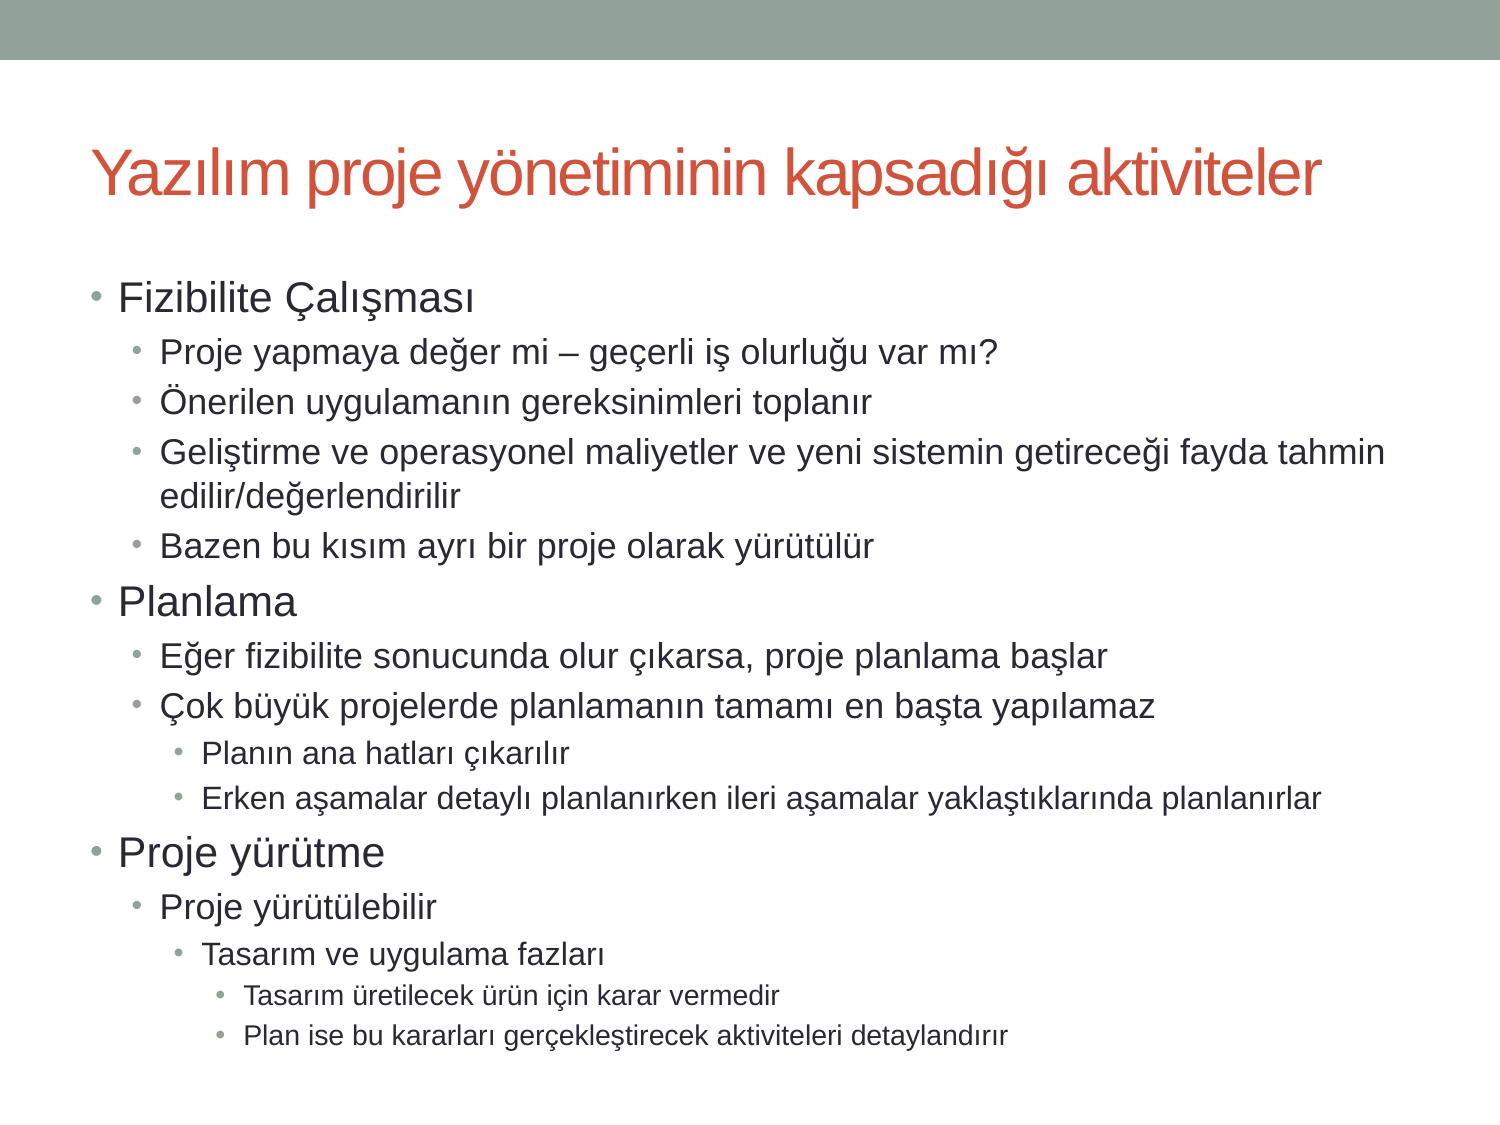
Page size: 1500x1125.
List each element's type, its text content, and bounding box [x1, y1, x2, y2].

title Yazılım proje yönetiminin kapsadığı aktiviteler [75, 87, 1425, 250]
list Fizibilite Çalışması Proje yapmaya değer mi – geçerli iş olurluğu var mı? Önerilen uygulamanın gereksinimleri toplanır Geliştirme ve operasyonel maliyetler ve yeni sistemin getireceği fayda tahmin edilir/değerlendirilir Bazen bu kısım ayrı bir proje olarak yürütülür Planlama Eğer fizibilite sonucunda olur çıkarsa, proje planlama başlar Çok büyük projelerde planlamanın tamamı en başta yapılamaz Planın ana hatları çıkarılır Erken aşamalar detaylı planlanırken ileri aşamalar yaklaştıklarında planlanırlar Proje yürütme Proje yürütülebilir Tasarım ve uygulama fazları Tasarım üretilecek ürün için karar vermedir Plan ise bu kararları gerçekleştirecek aktiviteleri detaylandırır [75, 262, 1425, 1063]
